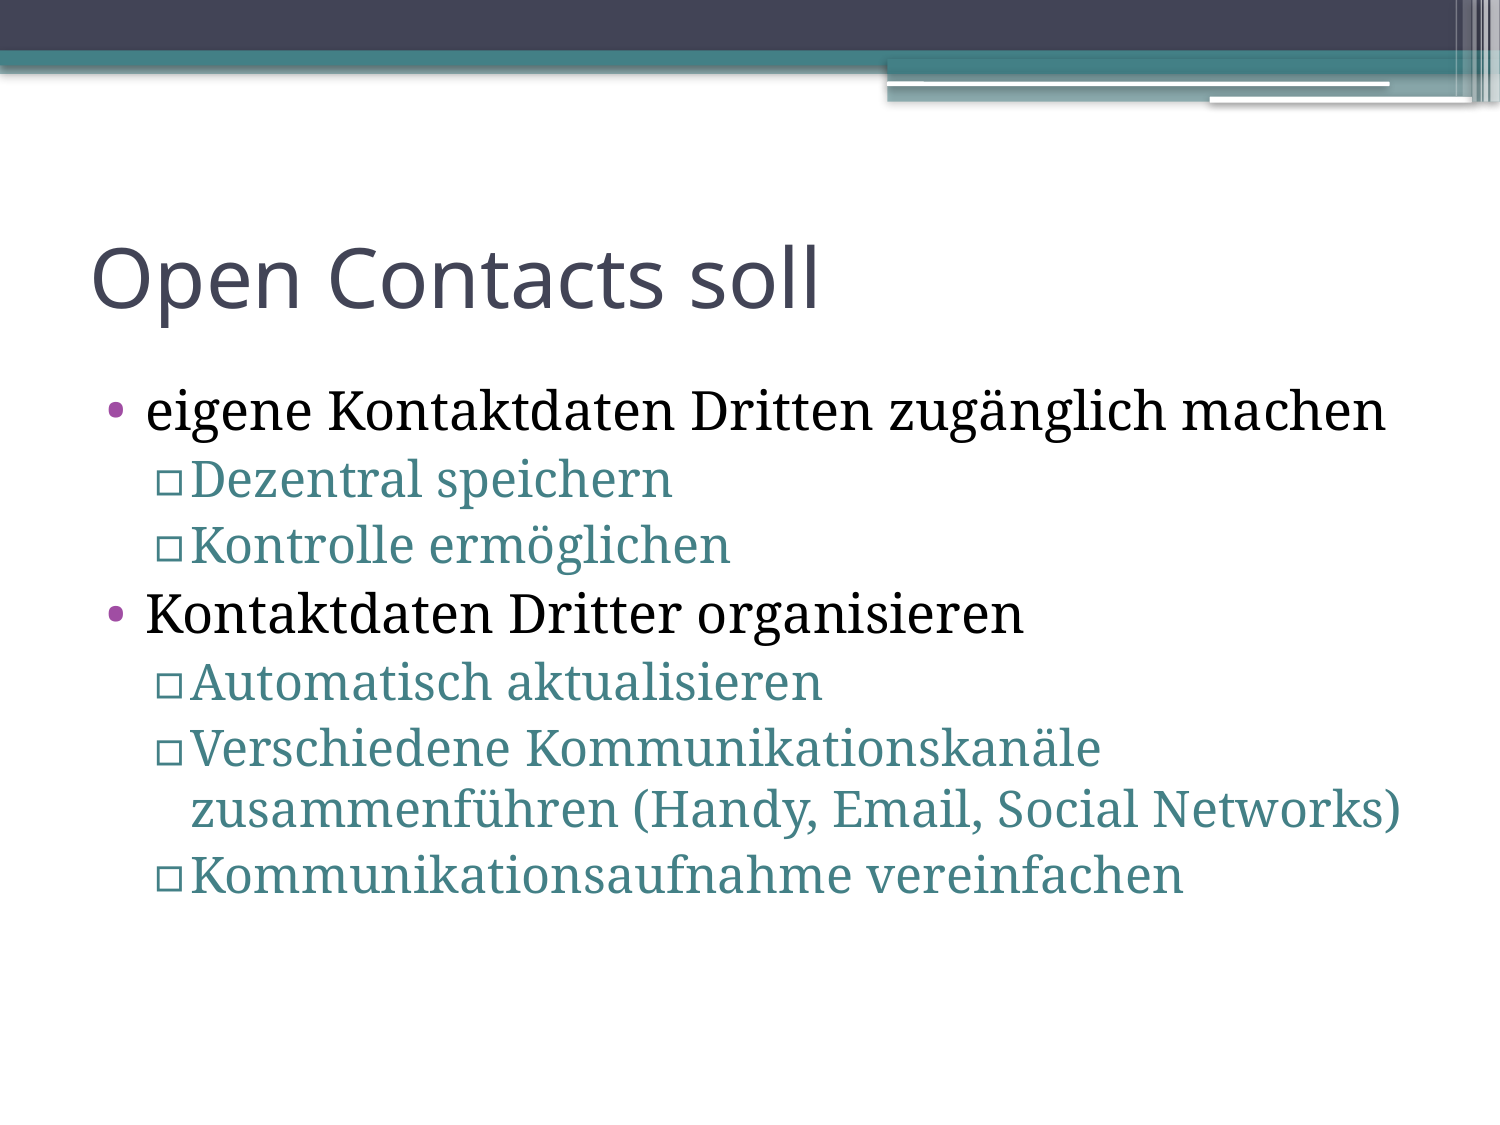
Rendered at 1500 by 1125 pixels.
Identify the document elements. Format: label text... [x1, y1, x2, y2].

title Open Contacts soll [75, 187, 1425, 363]
list eigene Kontaktdaten Dritten zugänglich machen Dezentral speichern Kontrolle ermöglichen Kontaktdaten Dritter organisieren Automatisch aktualisieren Verschiedene Kommunikationskanäle zusammenführen (Handy, Email, Social Networks) Kommunikationsaufnahme vereinfachen [75, 368, 1425, 997]
